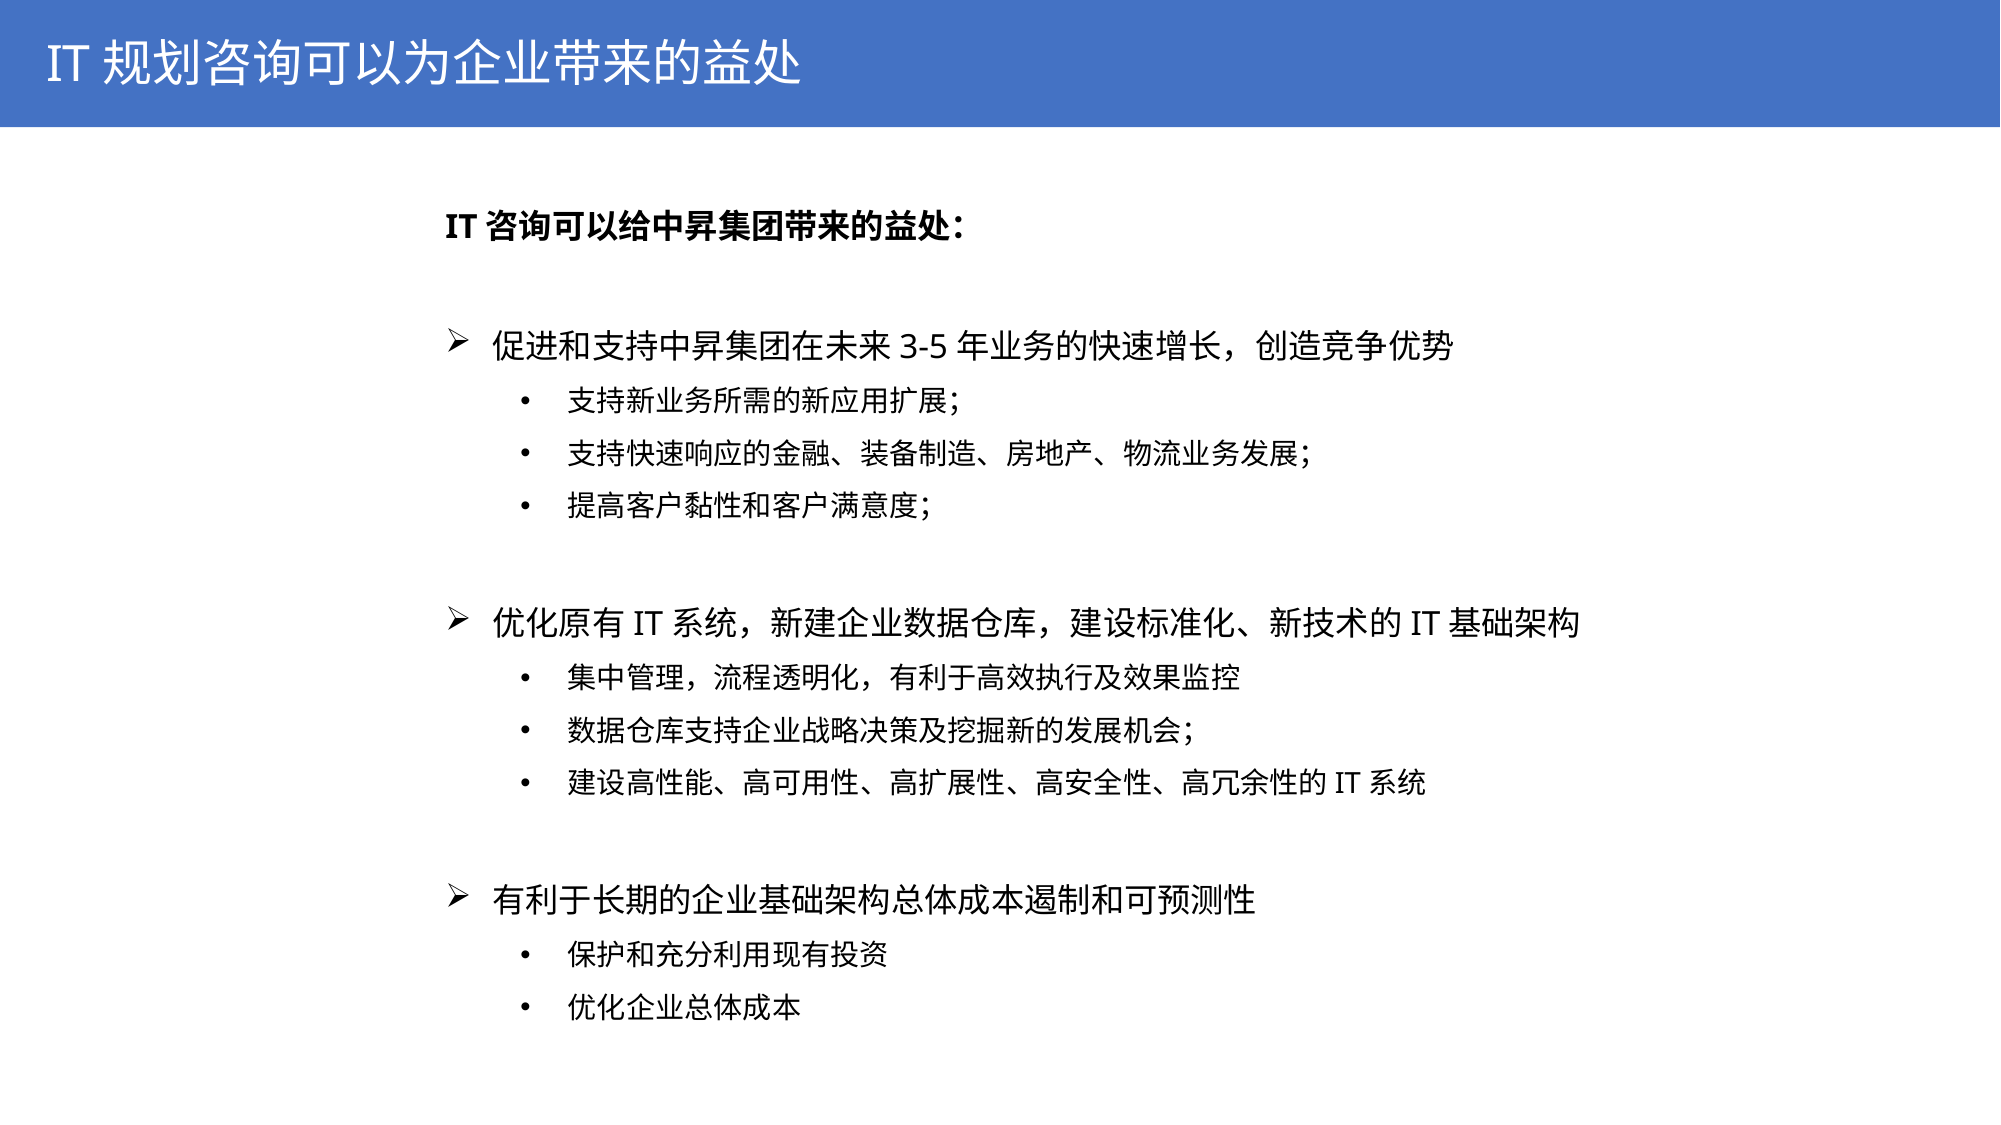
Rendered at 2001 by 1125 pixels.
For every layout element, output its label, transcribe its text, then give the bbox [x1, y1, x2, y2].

text_box IT咨询可以给中昇集团带来的益处： 促进和支持中昇集团在未来3-5年业务的快速增长，创造竞争优势 支持新业务所需的新应用扩展； 支持快速响应的金融、装备制造、房地产、物流业务发展； 提高客户黏性和客户满意度； 优化原有IT系统，新建企业数据仓库，建设标准化、新技术的IT基础架构 集中管理，流程透明化，有利于高效执行及效果监控 数据仓库支持企业战略决策及挖掘新的发展机会； 建设高性能、高可用性、高扩展性、高安全性、高冗余性的IT系统 有利于长期的企业基础架构总体成本遏制和可预测性 保护和充分利用现有投资 优化企业总体成本 [430, 177, 1719, 1032]
text_box IT规划咨询可以为企业带来的益处 [31, 30, 831, 119]
